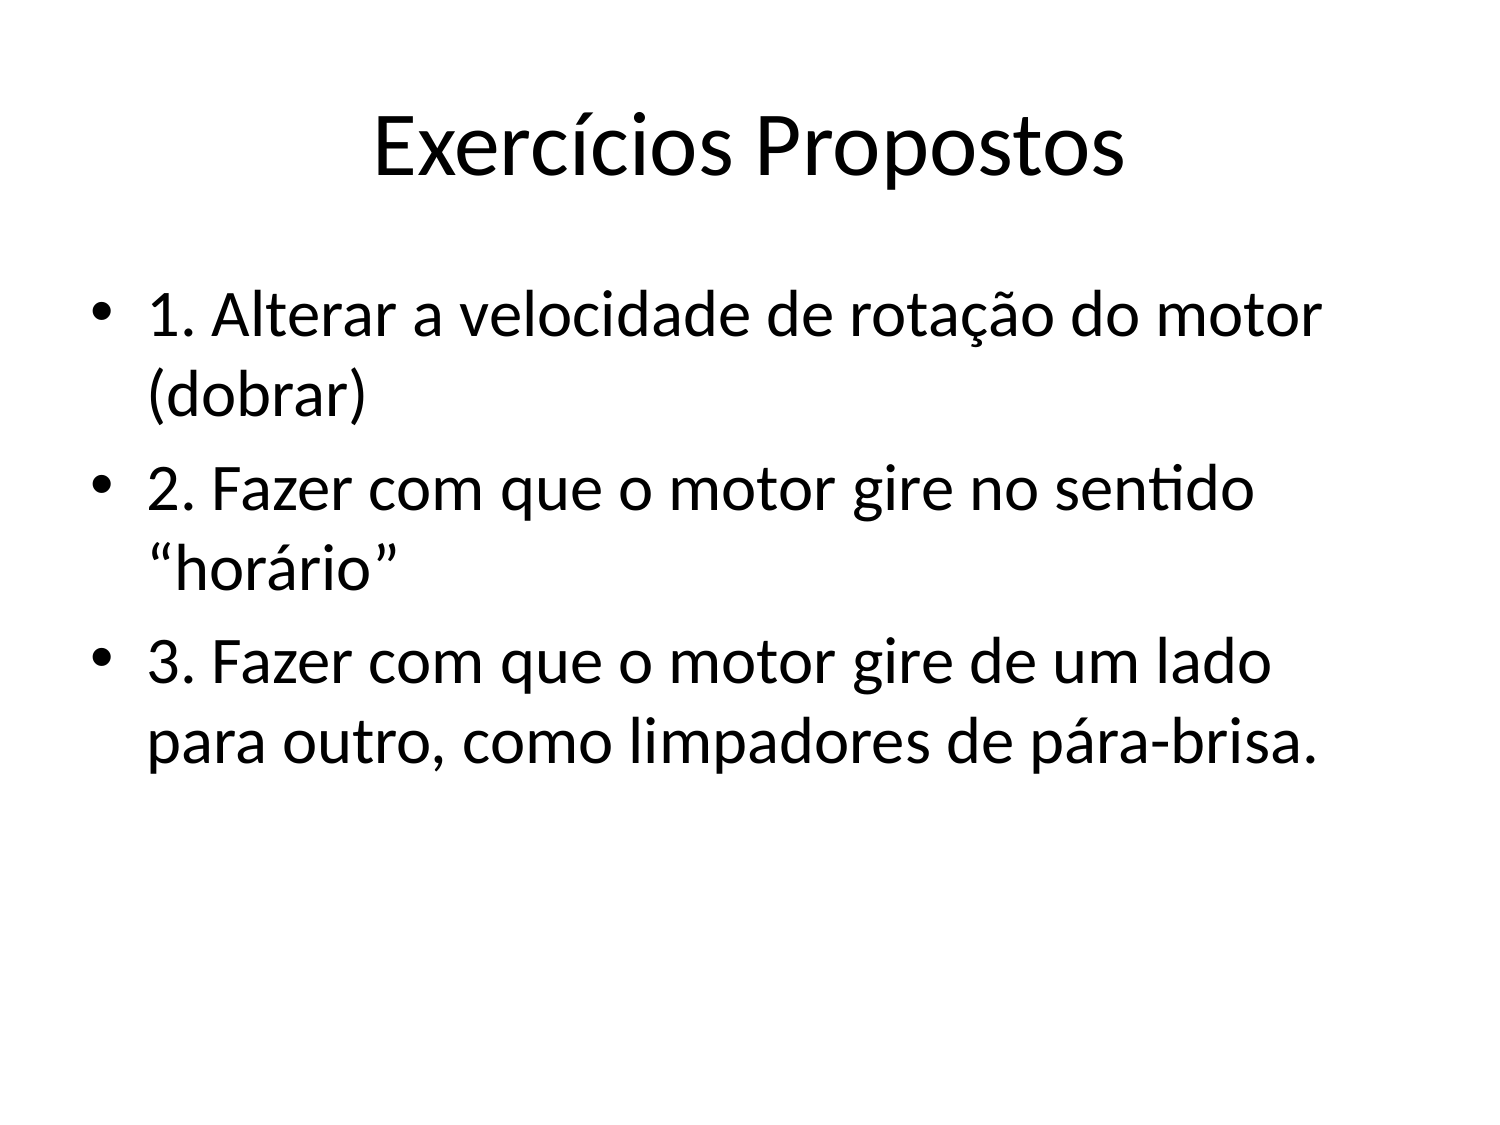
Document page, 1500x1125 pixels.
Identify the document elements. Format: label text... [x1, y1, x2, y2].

title Exercícios Propostos [75, 45, 1425, 233]
list 1. Alterar a velocidade de rotação do motor (dobrar) 2. Fazer com que o motor gire no sentido “horário” 3. Fazer com que o motor gire de um lado para outro, como limpadores de pára-brisa. [75, 262, 1425, 1005]
